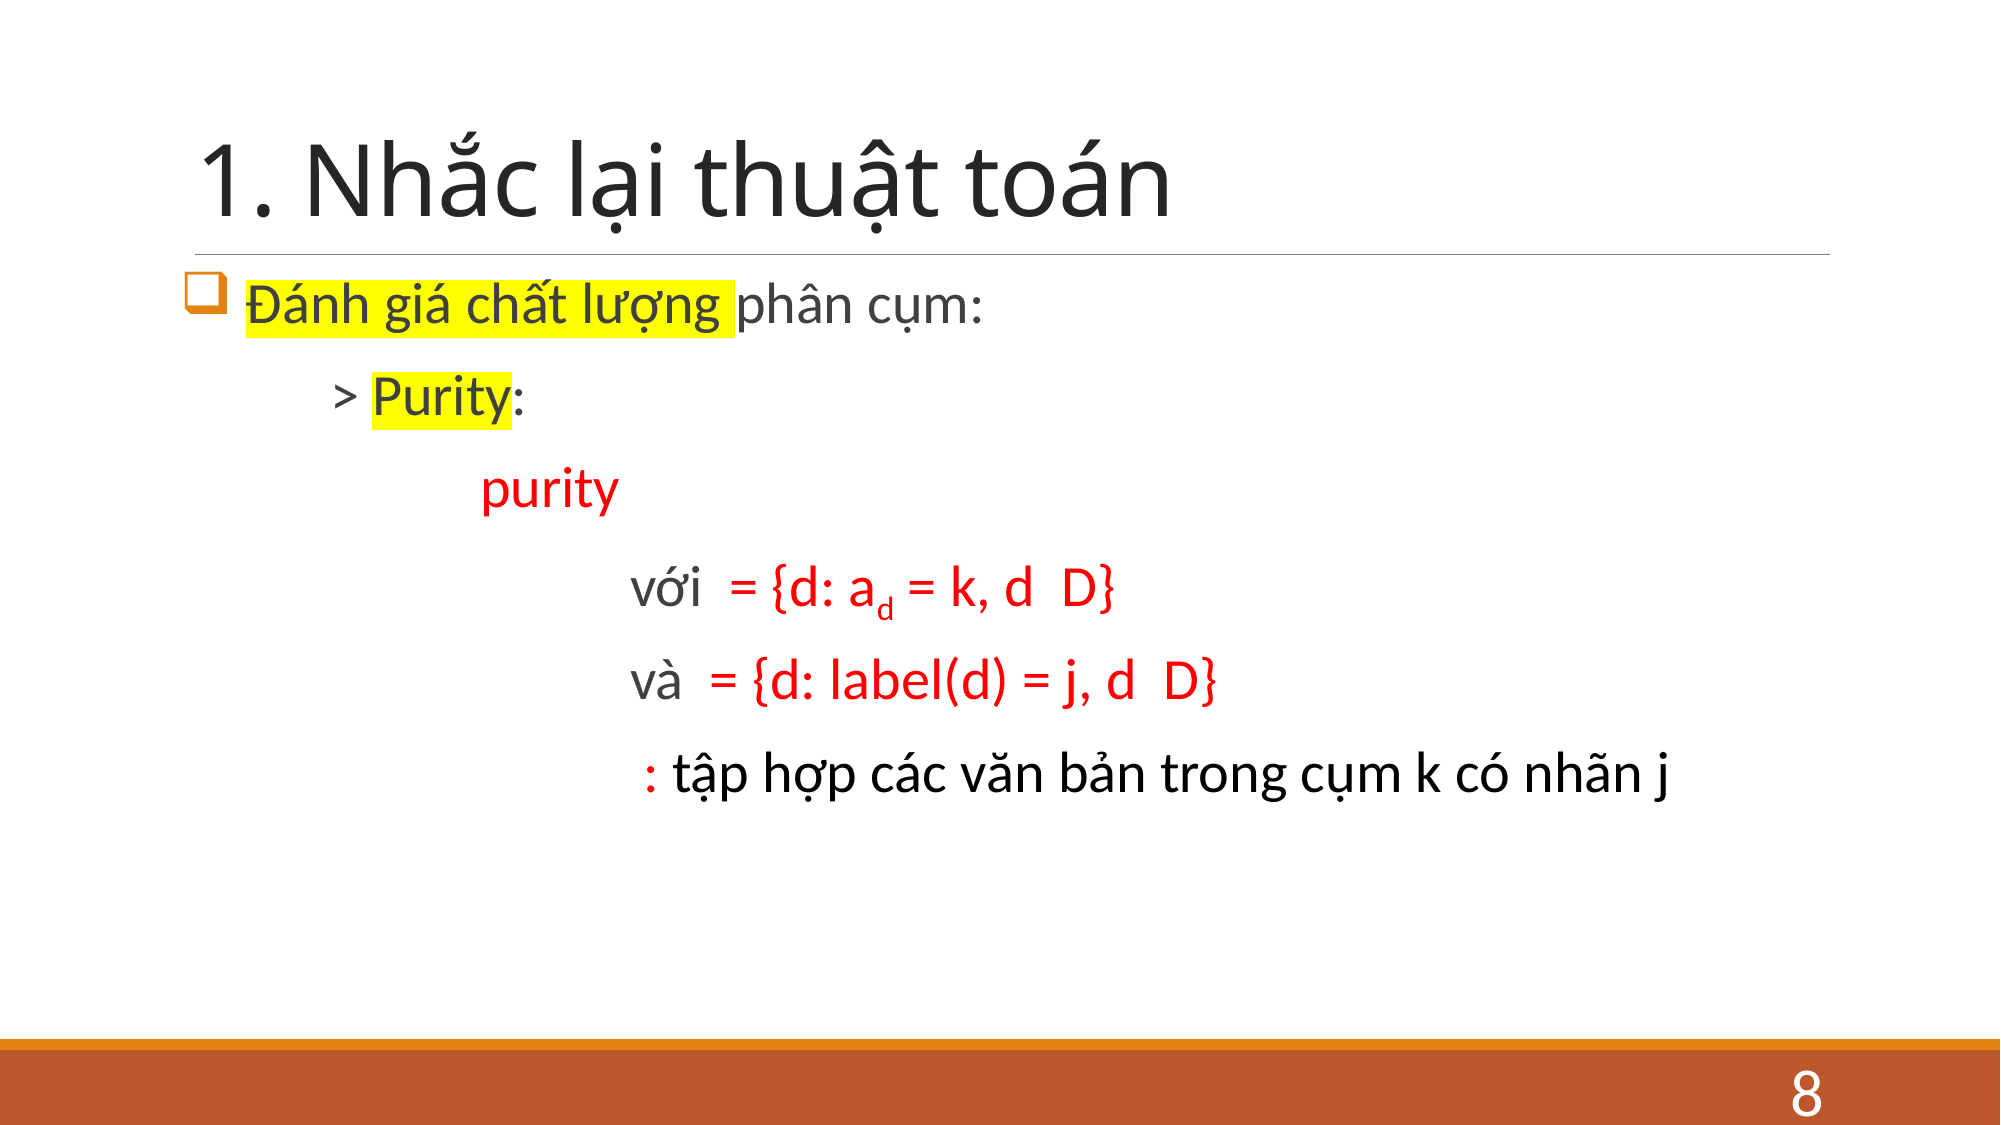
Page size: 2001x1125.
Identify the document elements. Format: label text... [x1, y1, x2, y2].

title 1. Nhắc lại thuật toán [180, 47, 1830, 244]
slide_number 8 [1624, 1059, 1840, 1120]
